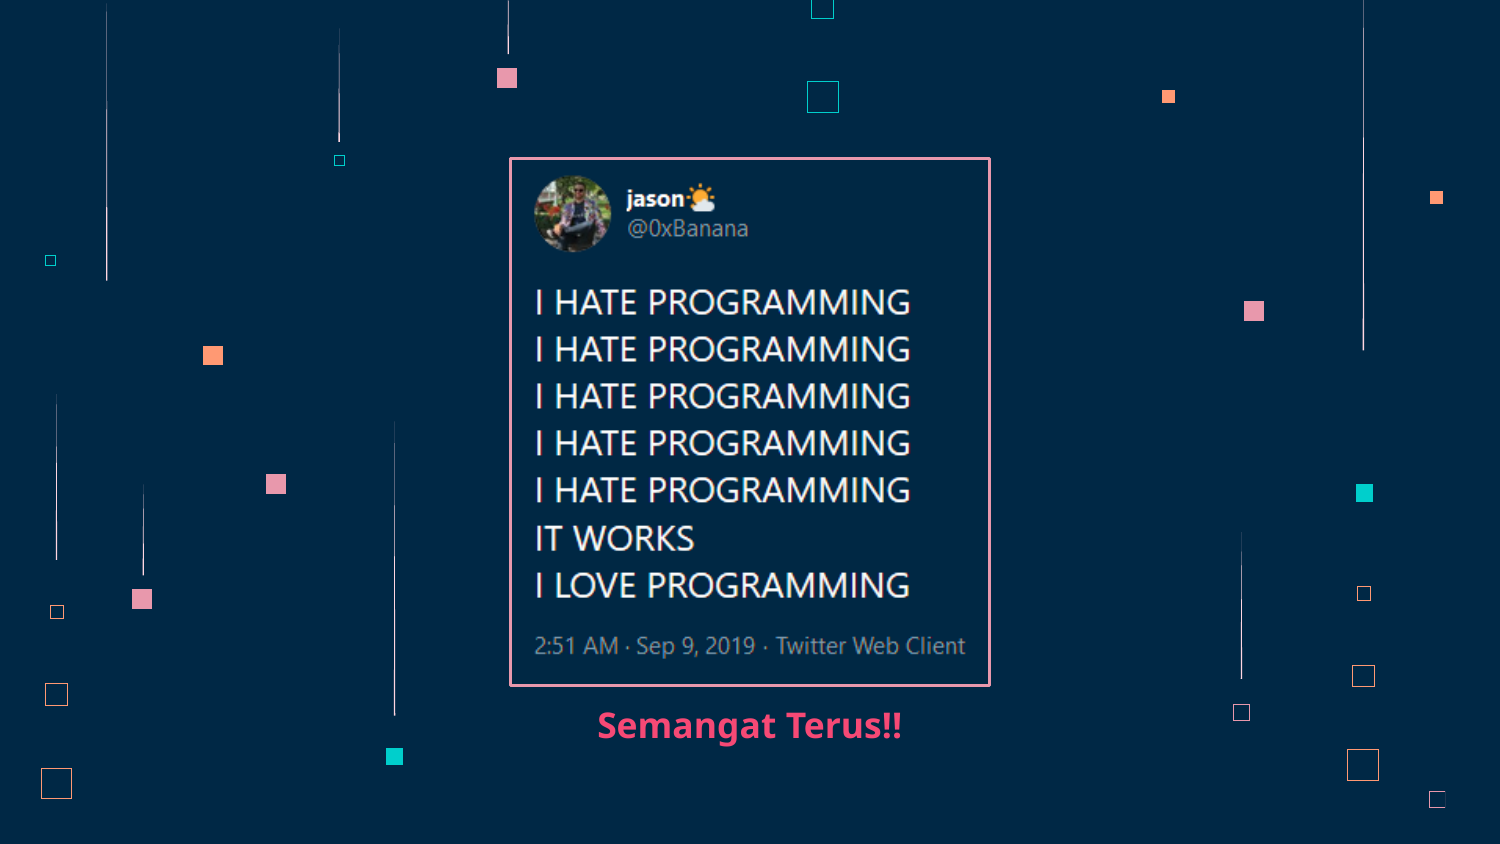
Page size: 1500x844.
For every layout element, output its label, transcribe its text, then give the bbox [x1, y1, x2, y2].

picture [511, 159, 989, 684]
text_box Semangat Terus!! [442, 686, 1058, 756]
